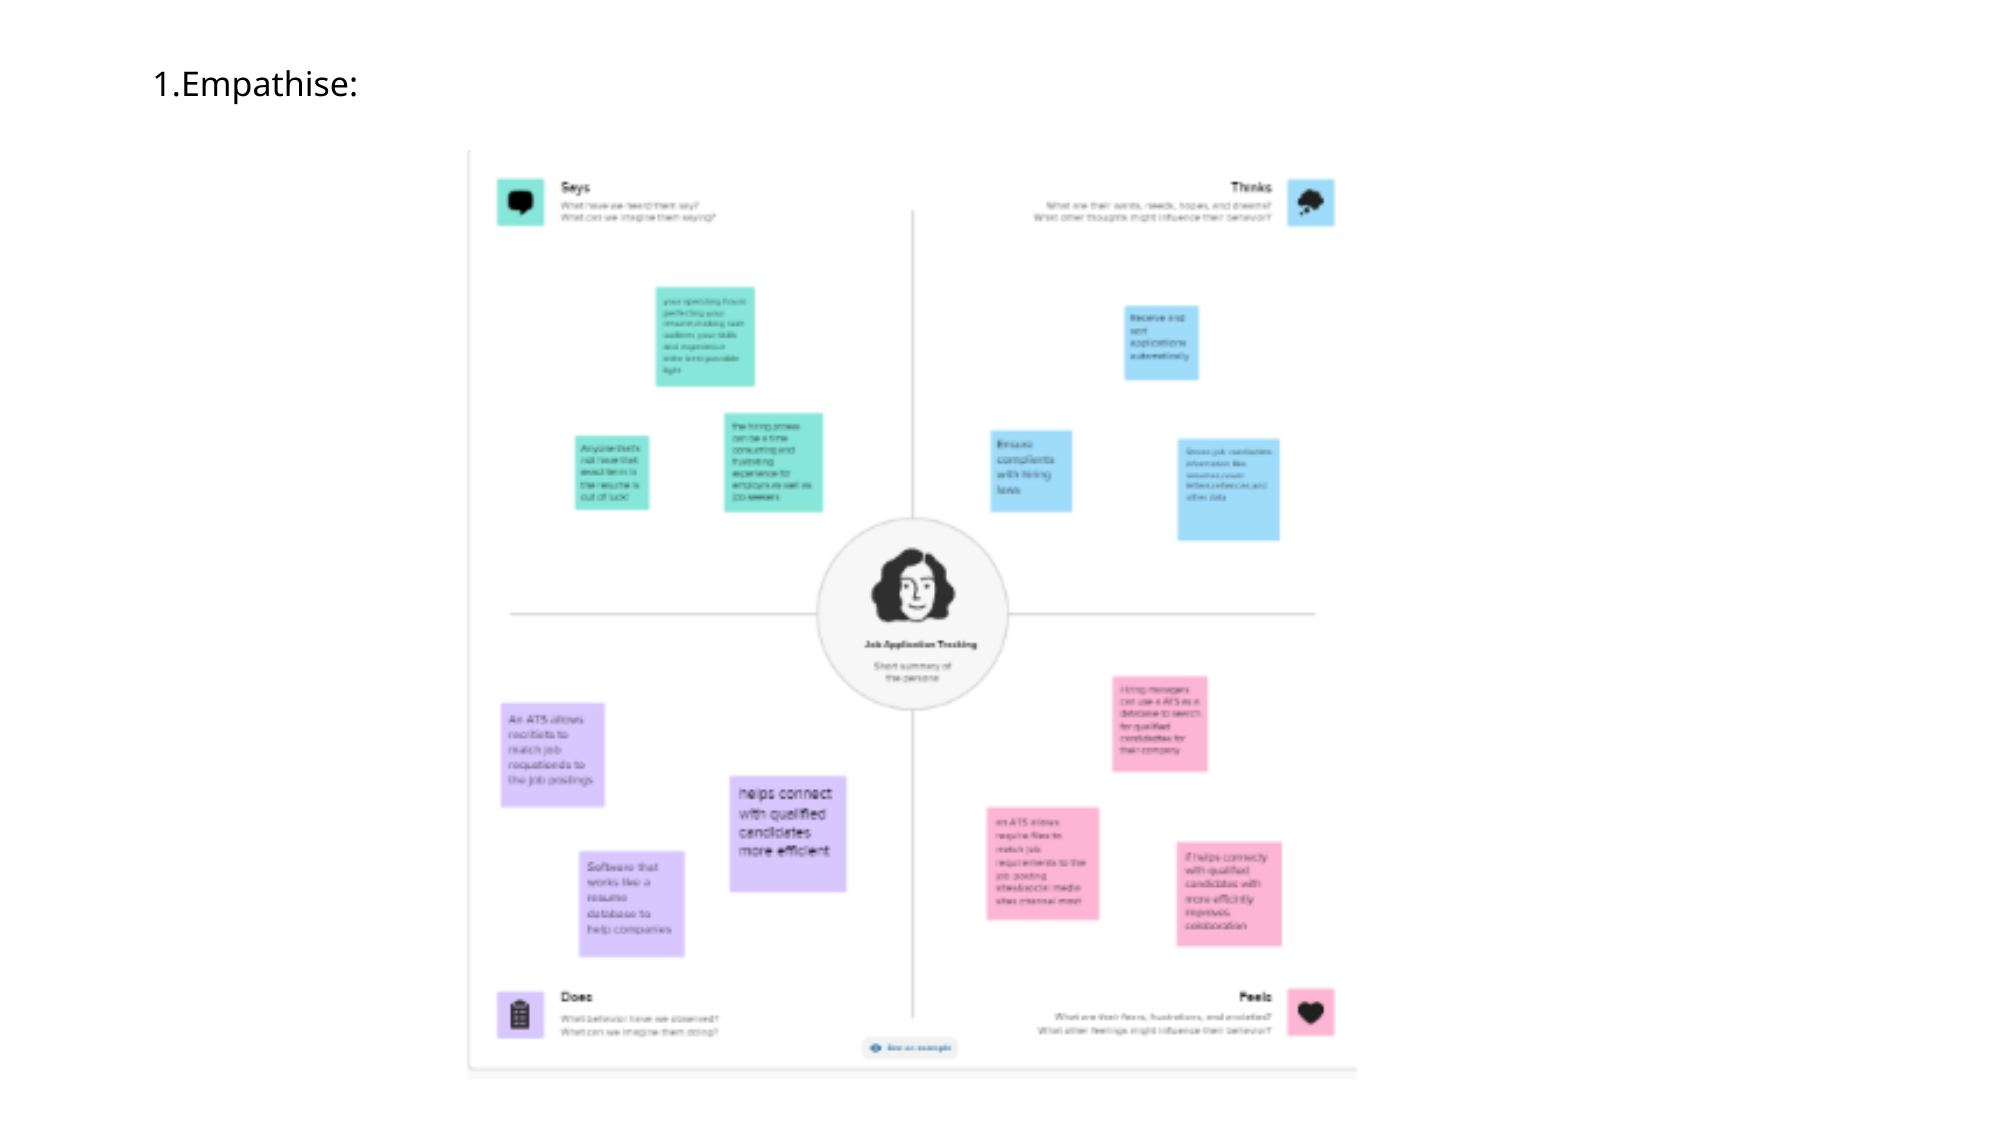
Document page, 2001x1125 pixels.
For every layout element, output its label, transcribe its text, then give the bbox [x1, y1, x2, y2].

title 1.Empathise: [137, 59, 1863, 112]
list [466, 150, 1357, 1080]
